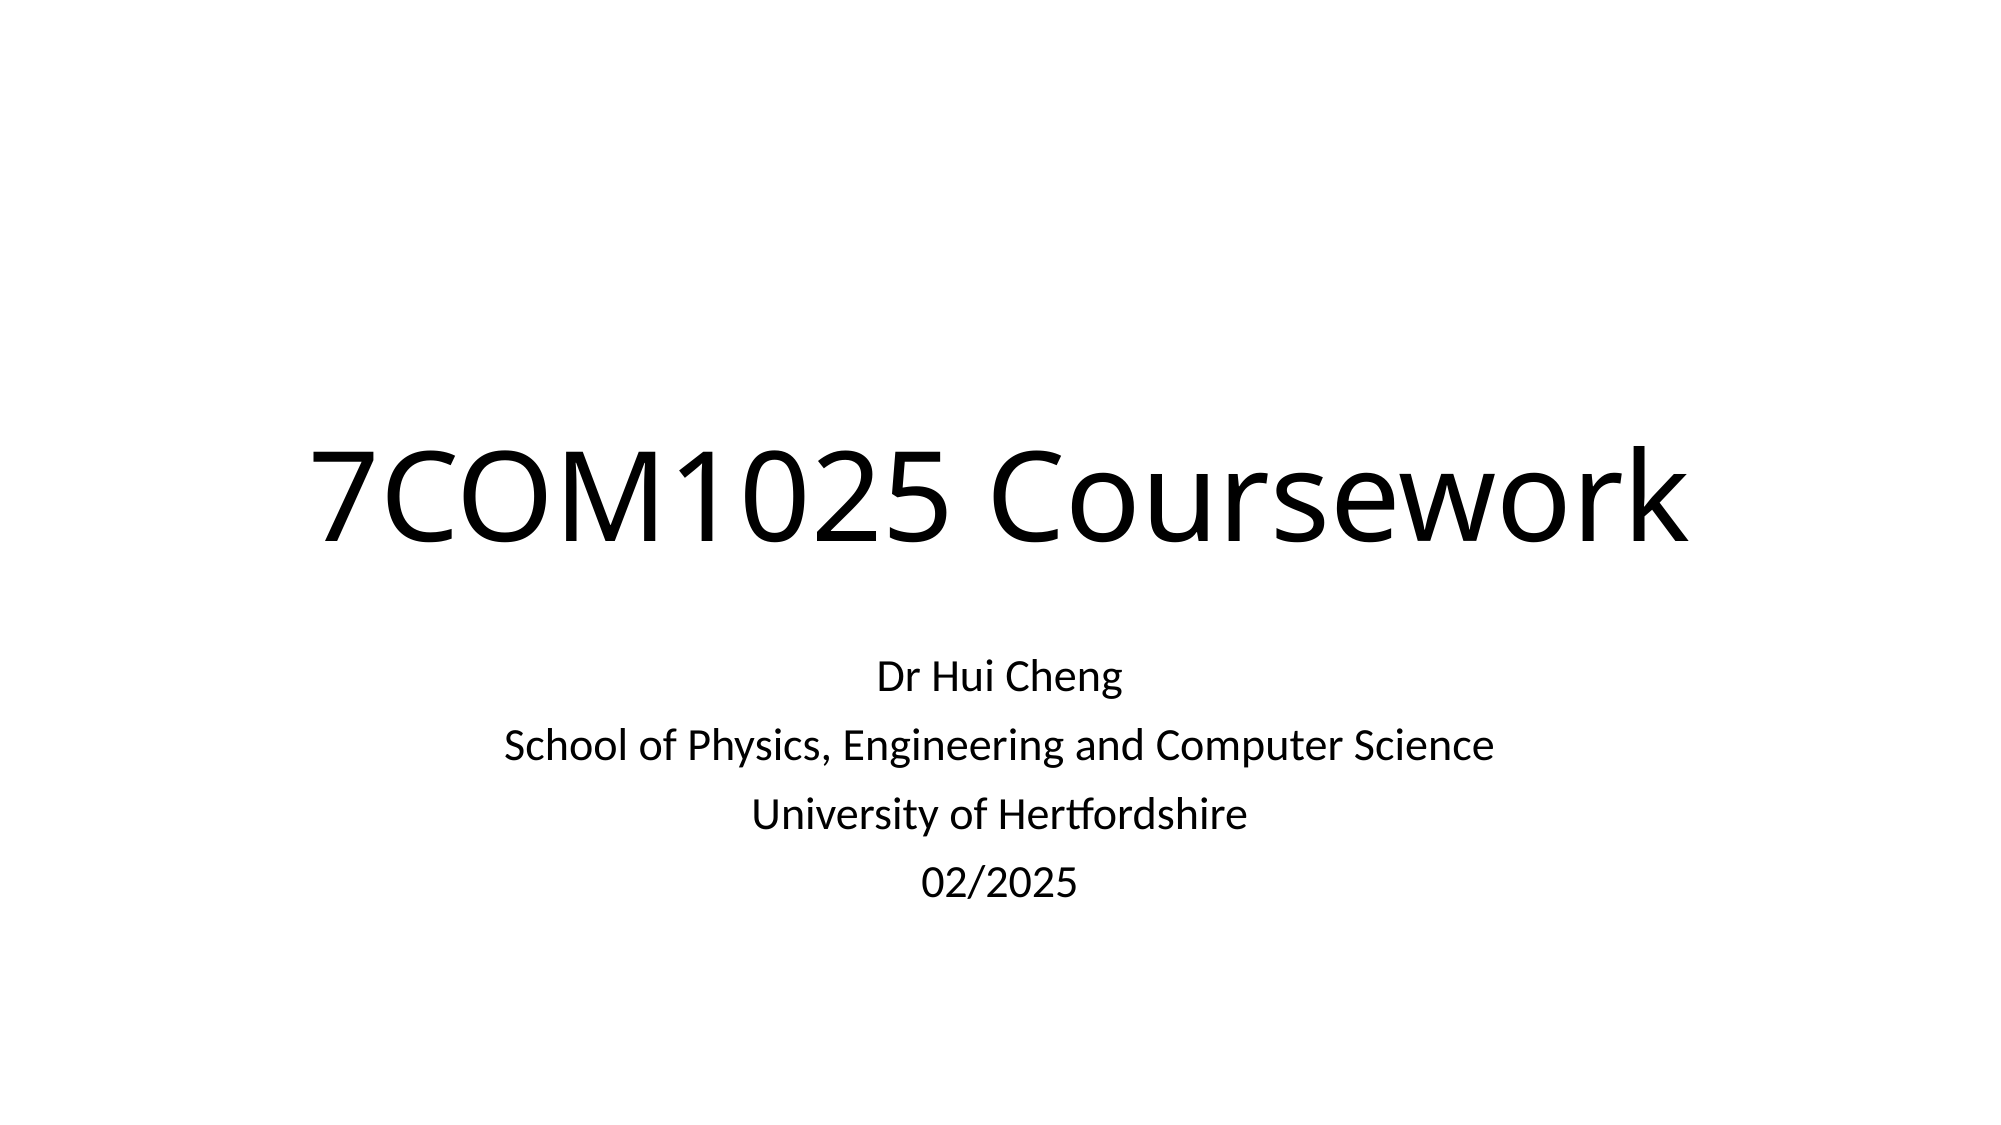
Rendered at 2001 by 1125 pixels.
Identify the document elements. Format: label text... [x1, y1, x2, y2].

title 7COM1025 Coursework [249, 184, 1750, 576]
subtitle Dr Hui Cheng School of Physics, Engineering and Computer Science University of Hertfordshire 02/2025 [249, 644, 1750, 917]
